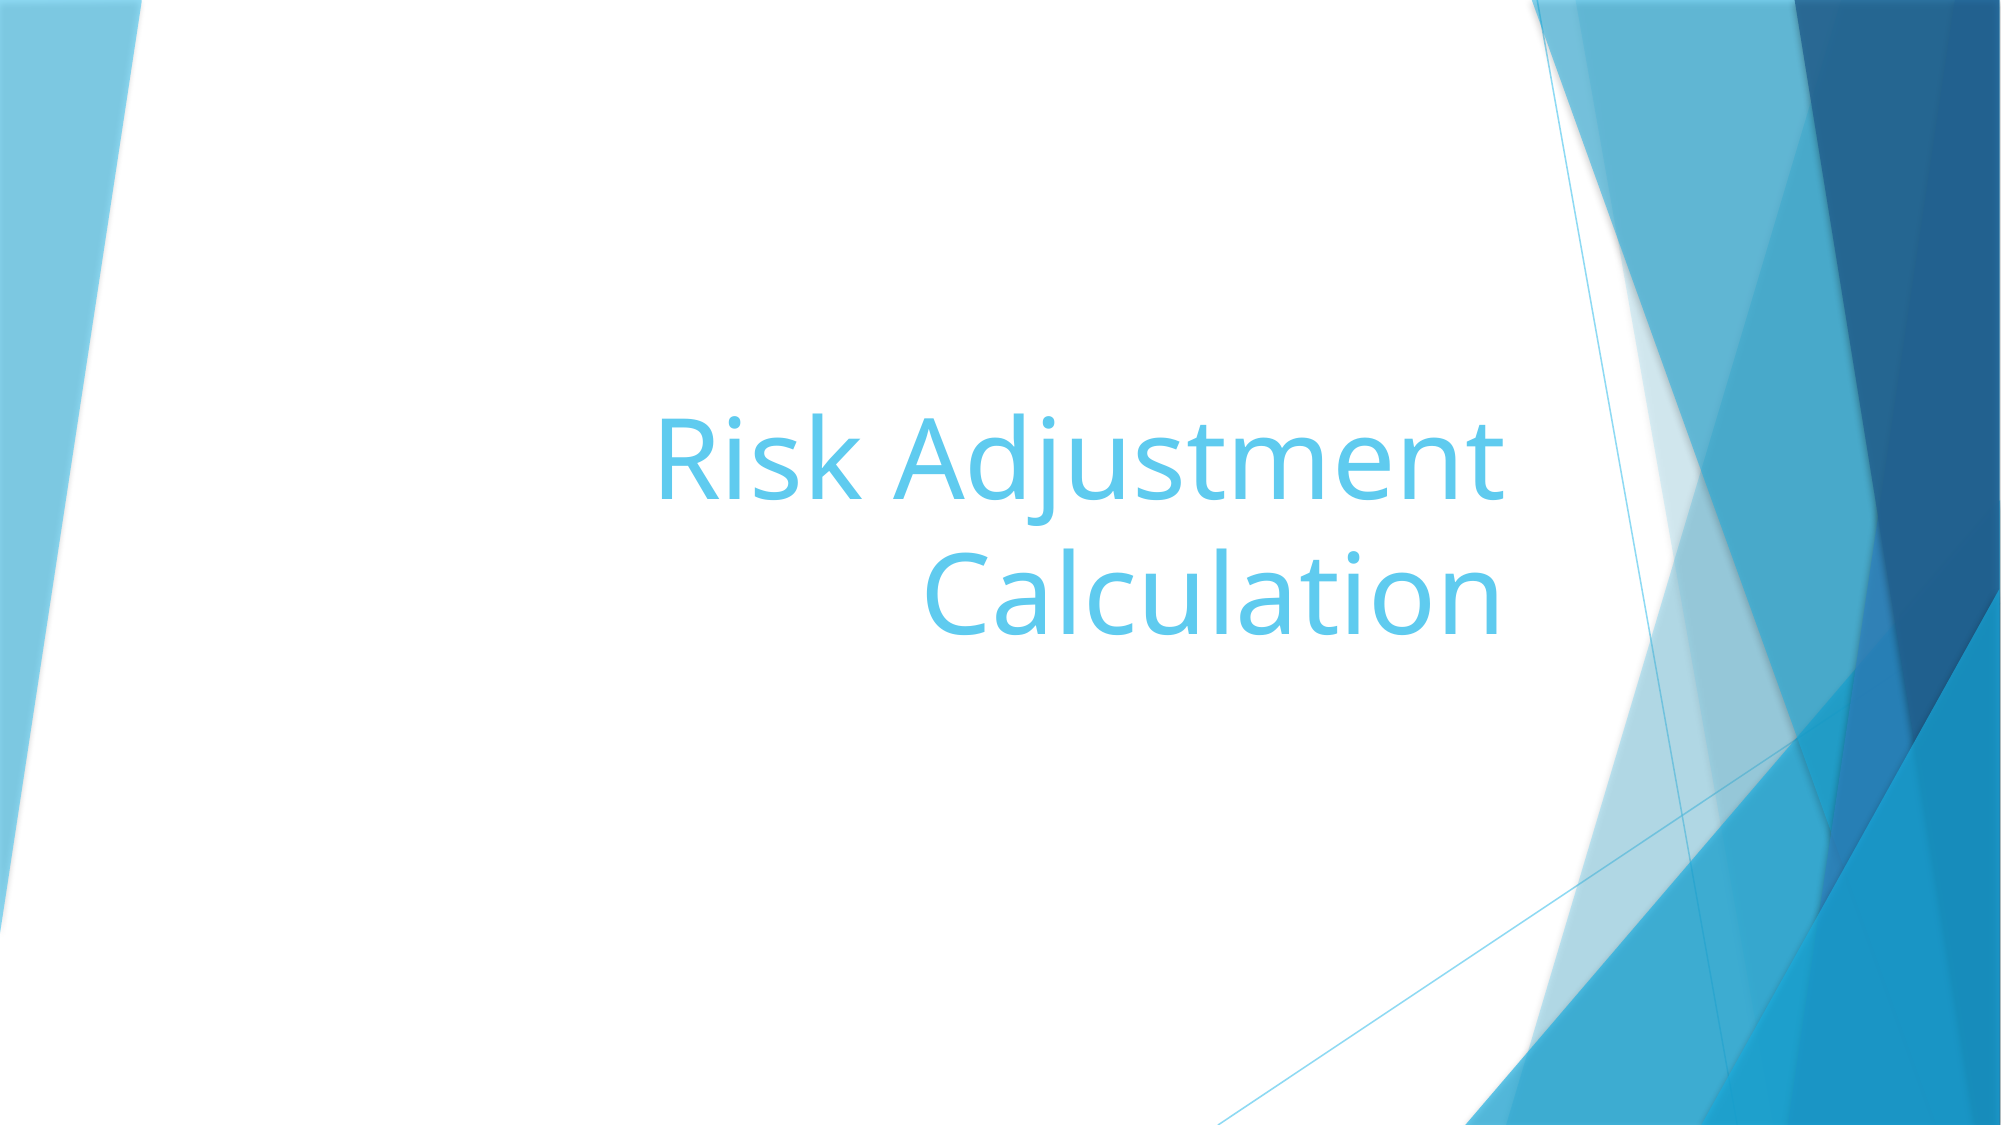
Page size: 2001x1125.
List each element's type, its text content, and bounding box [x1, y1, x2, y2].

title Risk Adjustment Calculation [247, 394, 1522, 665]
